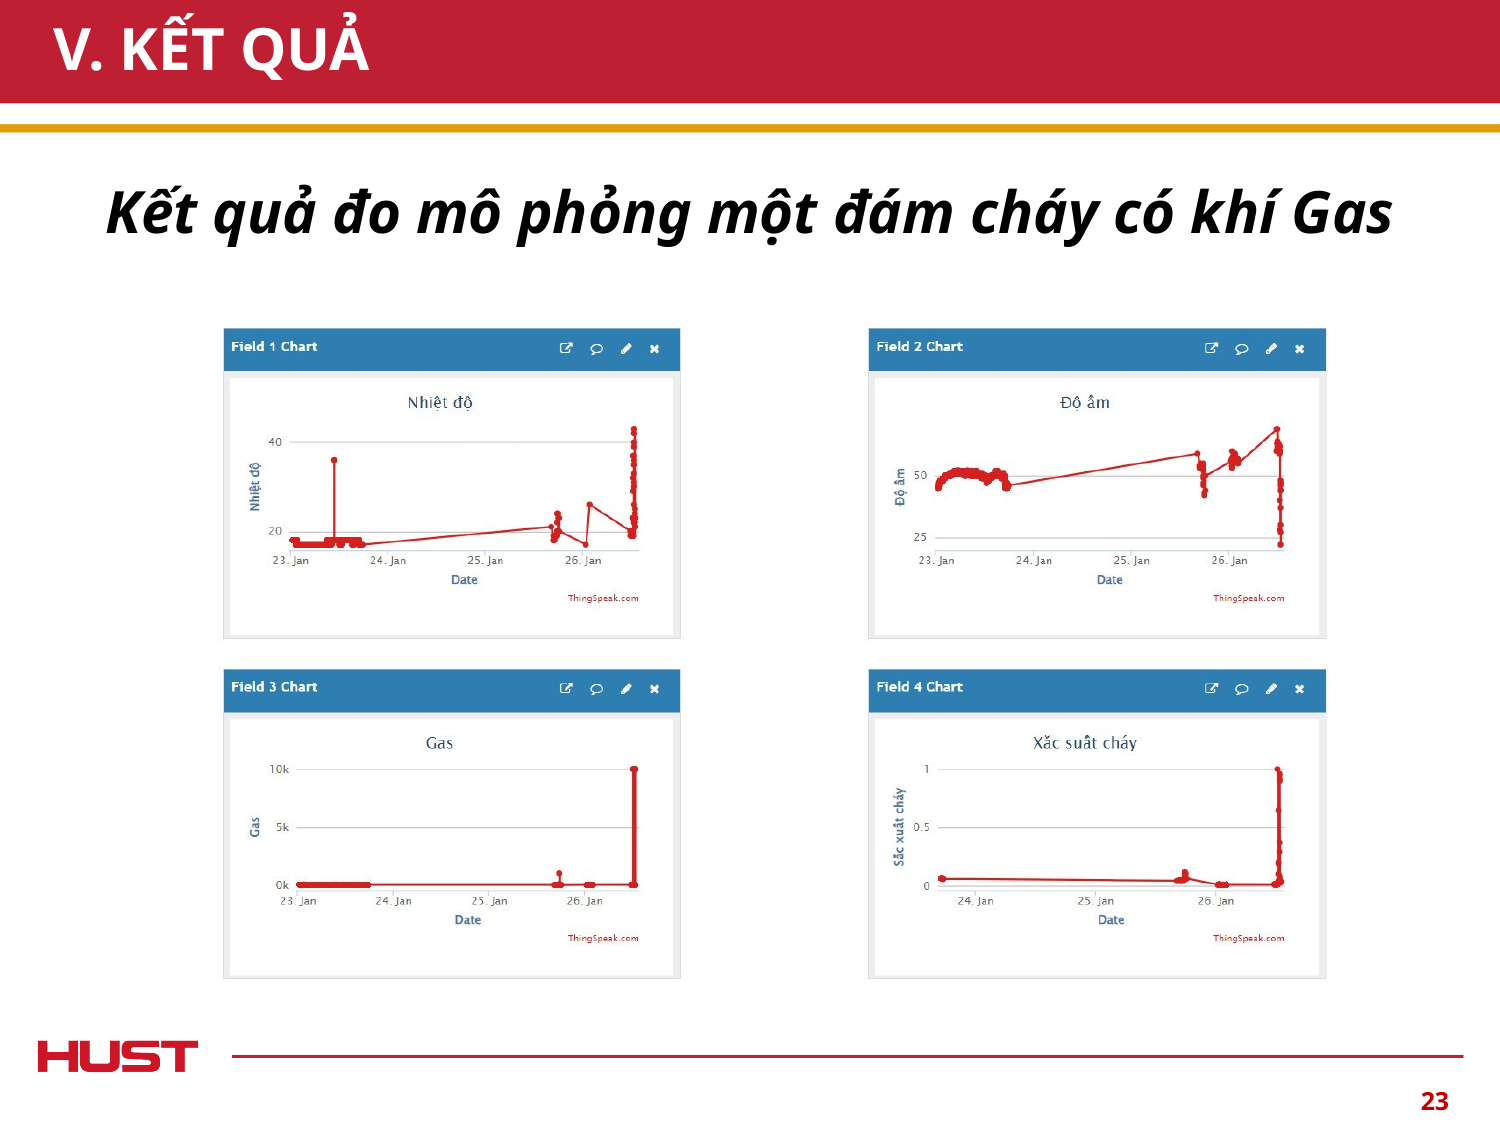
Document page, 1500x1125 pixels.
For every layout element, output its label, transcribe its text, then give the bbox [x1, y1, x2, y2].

title V. KẾT QUẢ [38, 12, 1462, 87]
slide_number 23 [1126, 1078, 1464, 1125]
list Kết quả đo mô phỏng một đám cháy có khí Gas [90, 175, 1410, 990]
picture [0, 0, 1500, 1125]
